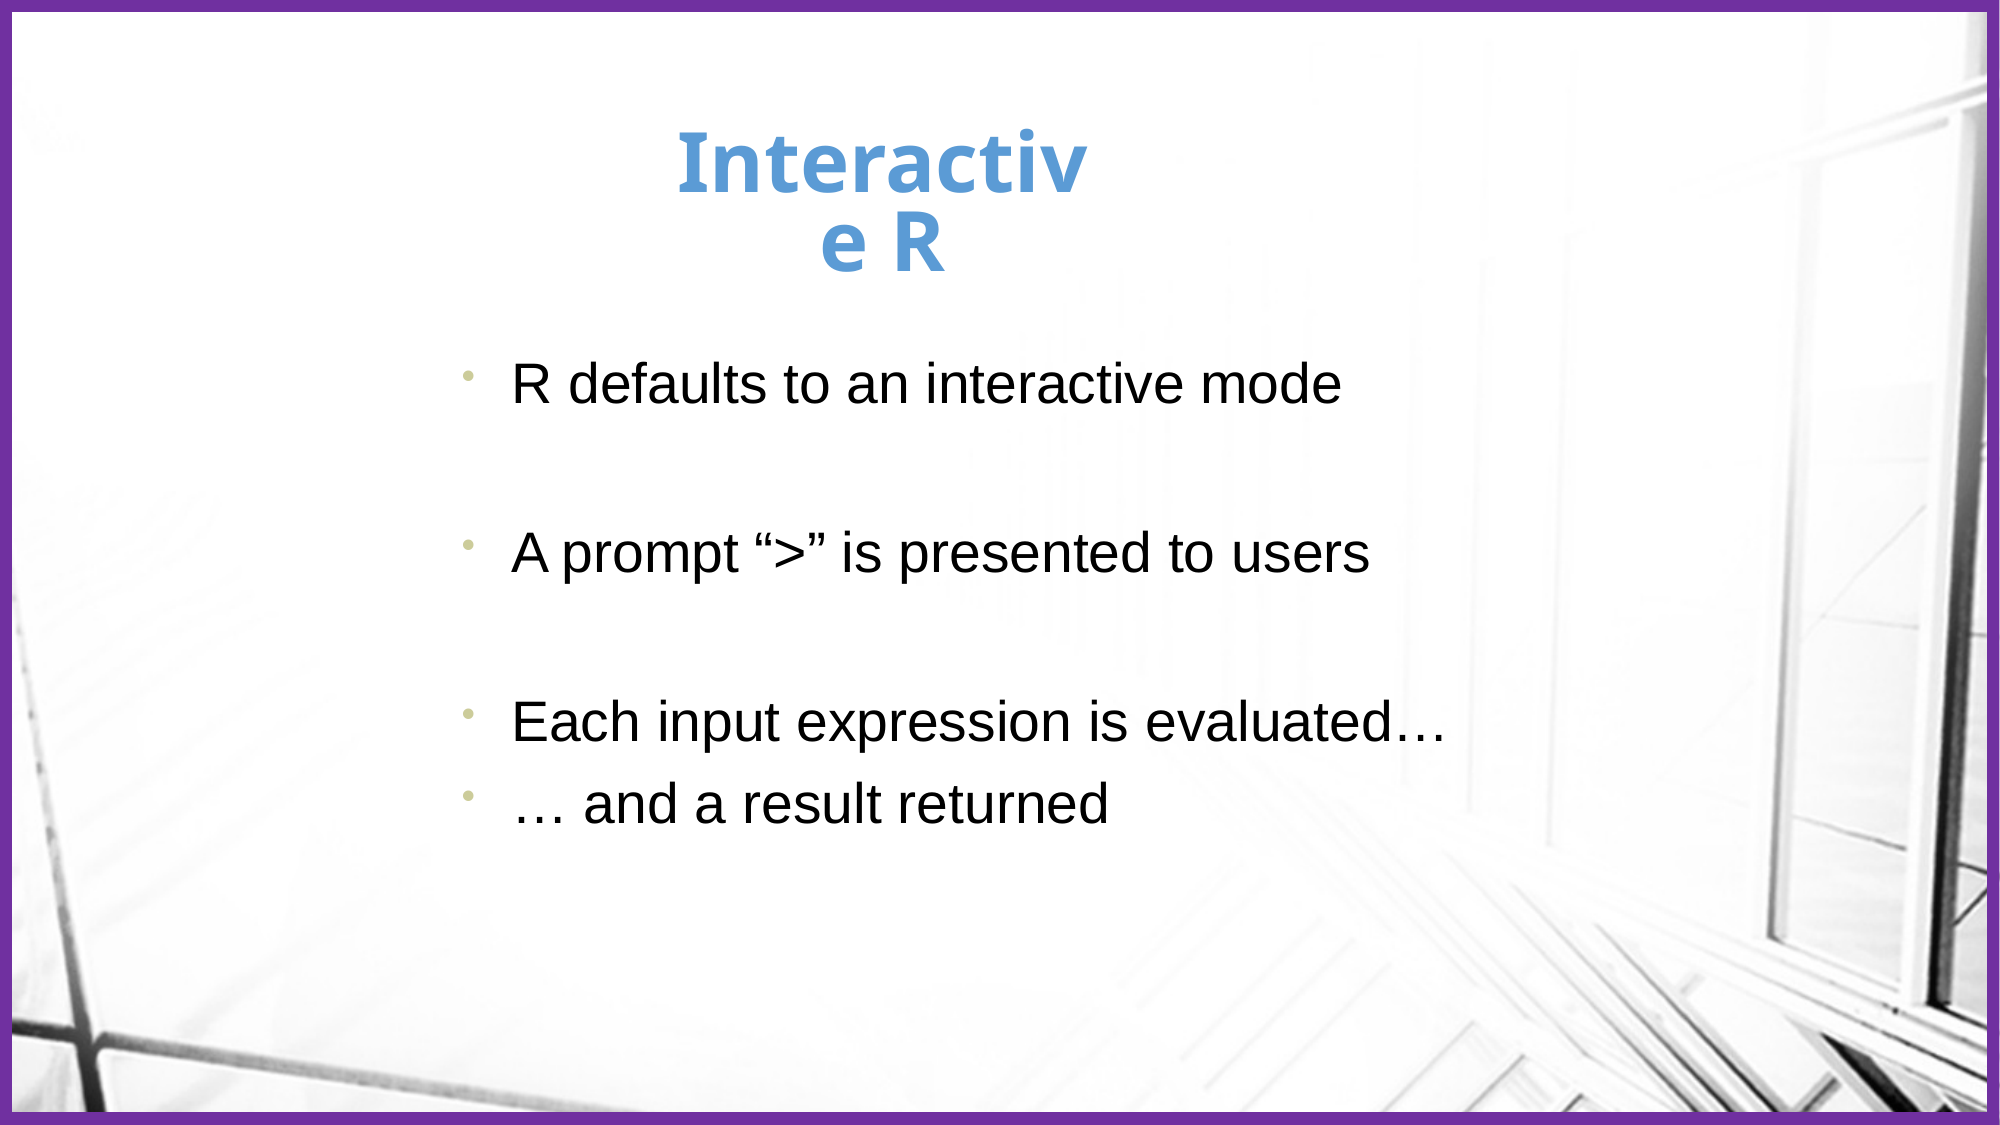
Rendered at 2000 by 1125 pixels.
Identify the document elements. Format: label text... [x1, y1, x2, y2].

text_box R defaults to an interactive mode A prompt “>” is presented to users Each input expression is evaluated… … and a result returned [459, 345, 1452, 835]
title Interactive R [664, 112, 1099, 302]
picture [12, 12, 1987, 1112]
